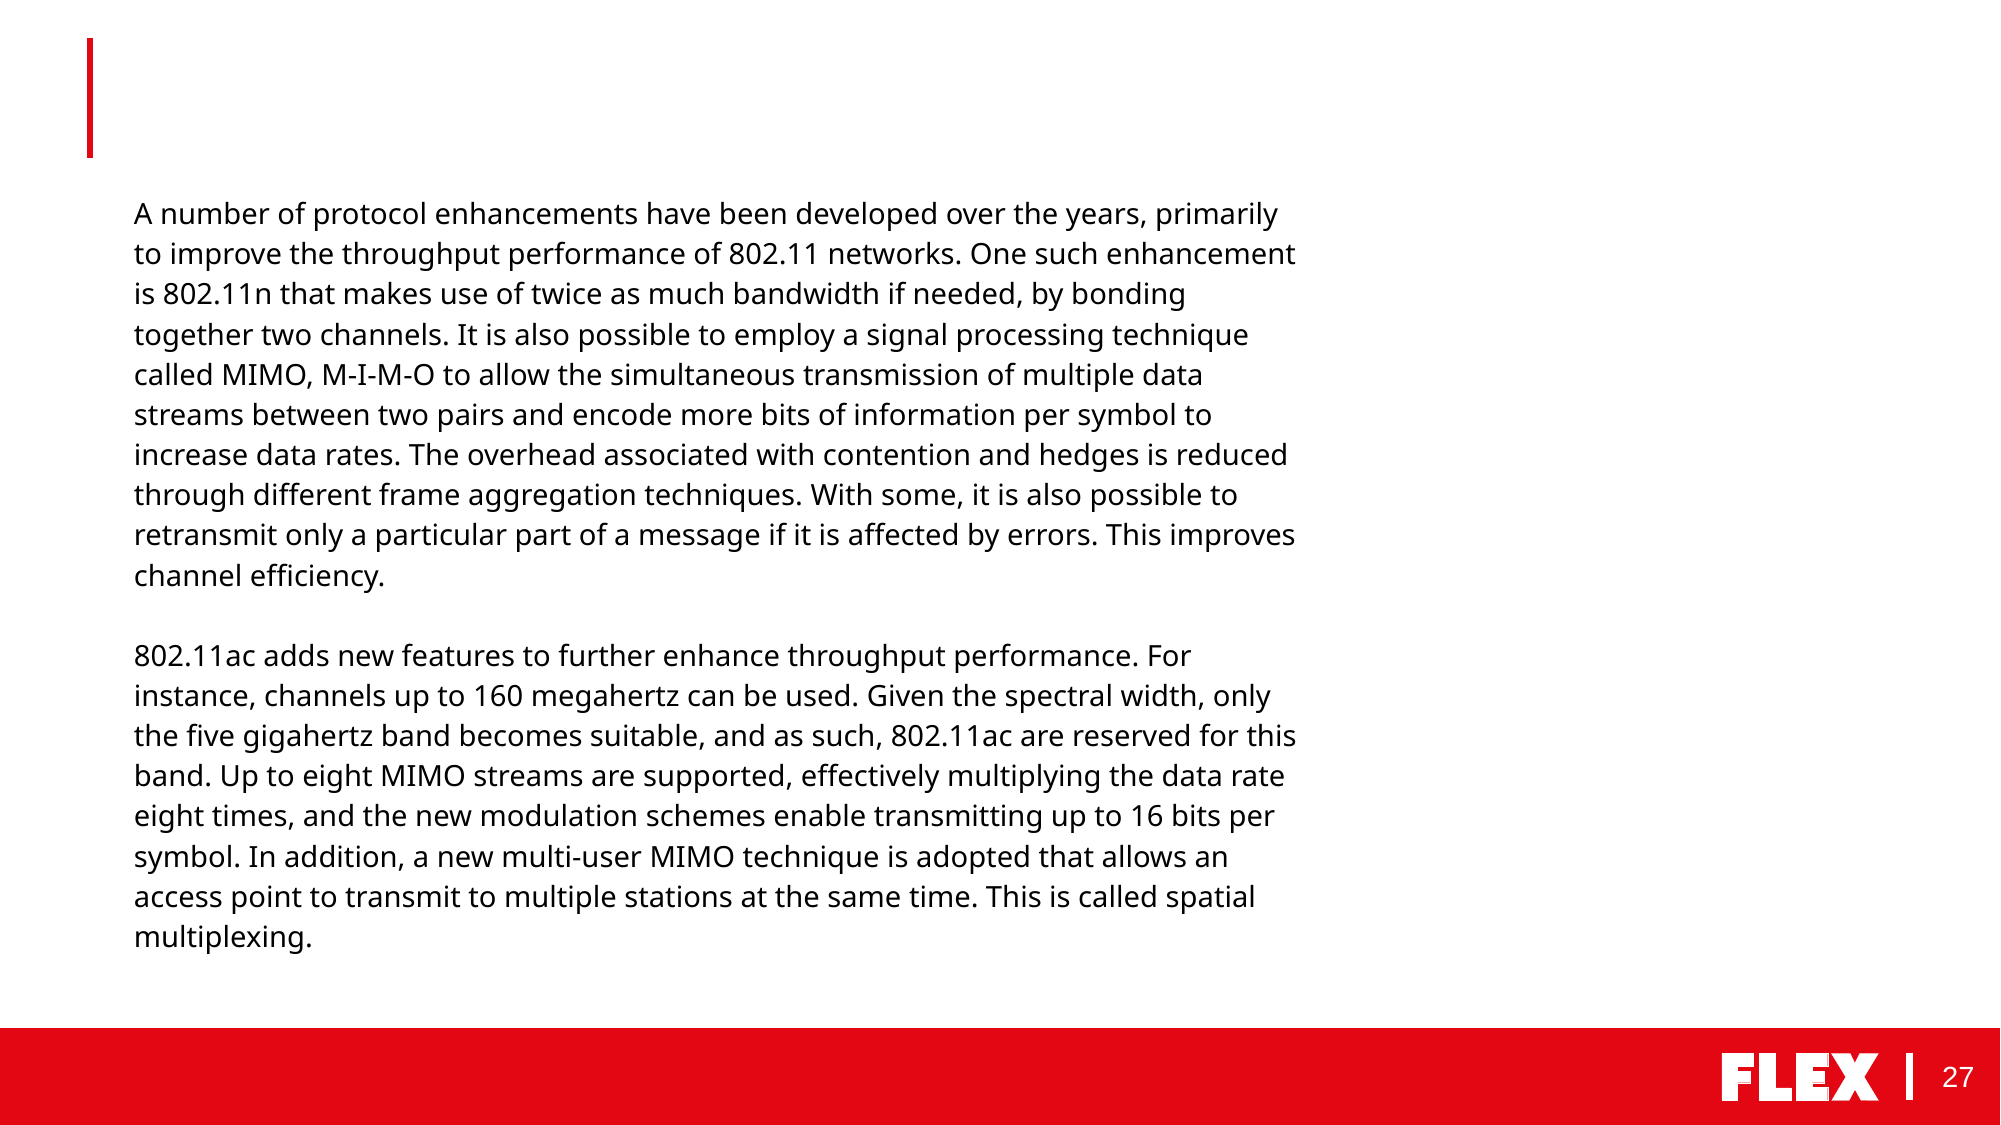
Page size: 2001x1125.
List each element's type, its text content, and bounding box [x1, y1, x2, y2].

text_box A number of protocol enhancements have been developed over the years, primarily to improve the throughput performance of 802.11 networks. One such enhancement is 802.11n that makes use of twice as much bandwidth if needed, by bonding together two channels. It is also possible to employ a signal processing technique called MIMO, M-I-M-O to allow the simultaneous transmission of multiple data streams between two pairs and encode more bits of information per symbol to increase data rates. The overhead associated with contention and hedges is reduced through different frame aggregation techniques. With some, it is also possible to retransmit only a particular part of a message if it is affected by errors. This improves channel efficiency. 802.11ac adds new features to further enhance throughput performance. For instance, channels up to 160 megahertz can be used. Given the spectral width, only the five gigahertz band becomes suitable, and as such, 802.11ac are reserved for this band. Up to eight MIMO streams are supported, effectively multiplying the data rate eight times, and the new modulation schemes enable transmitting up to 16 bits per symbol. In addition, a new multi-user MIMO technique is adopted that allows an access point to transmit to multiple stations at the same time. This is called spatial multiplexing. [119, 182, 1319, 996]
